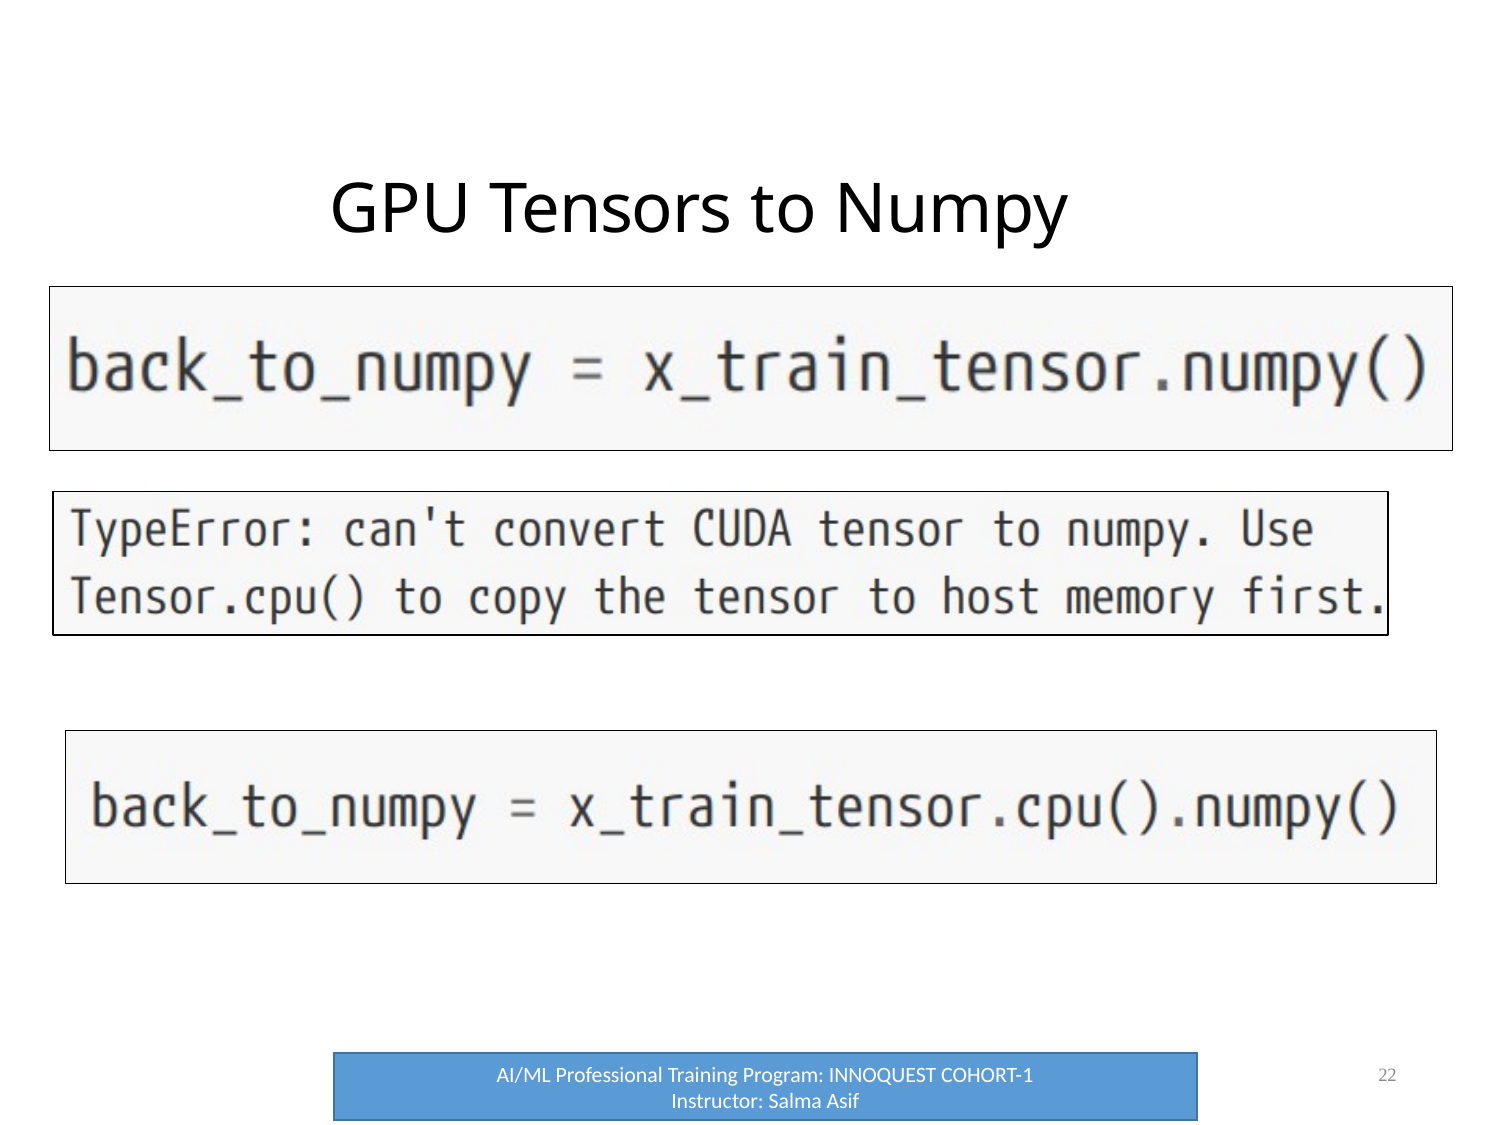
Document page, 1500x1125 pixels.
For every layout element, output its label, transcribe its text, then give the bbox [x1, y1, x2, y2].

text_box AI/ML Professional Training Program: INNOQUEST COHORT-1 Instructor: Salma Asif [333, 1052, 1198, 1121]
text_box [52, 490, 1389, 636]
title GPU Tensors to Numpy [103, 38, 1397, 285]
slide_number 22 [1059, 885, 1397, 1125]
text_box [48, 285, 1454, 452]
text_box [64, 729, 1438, 885]
